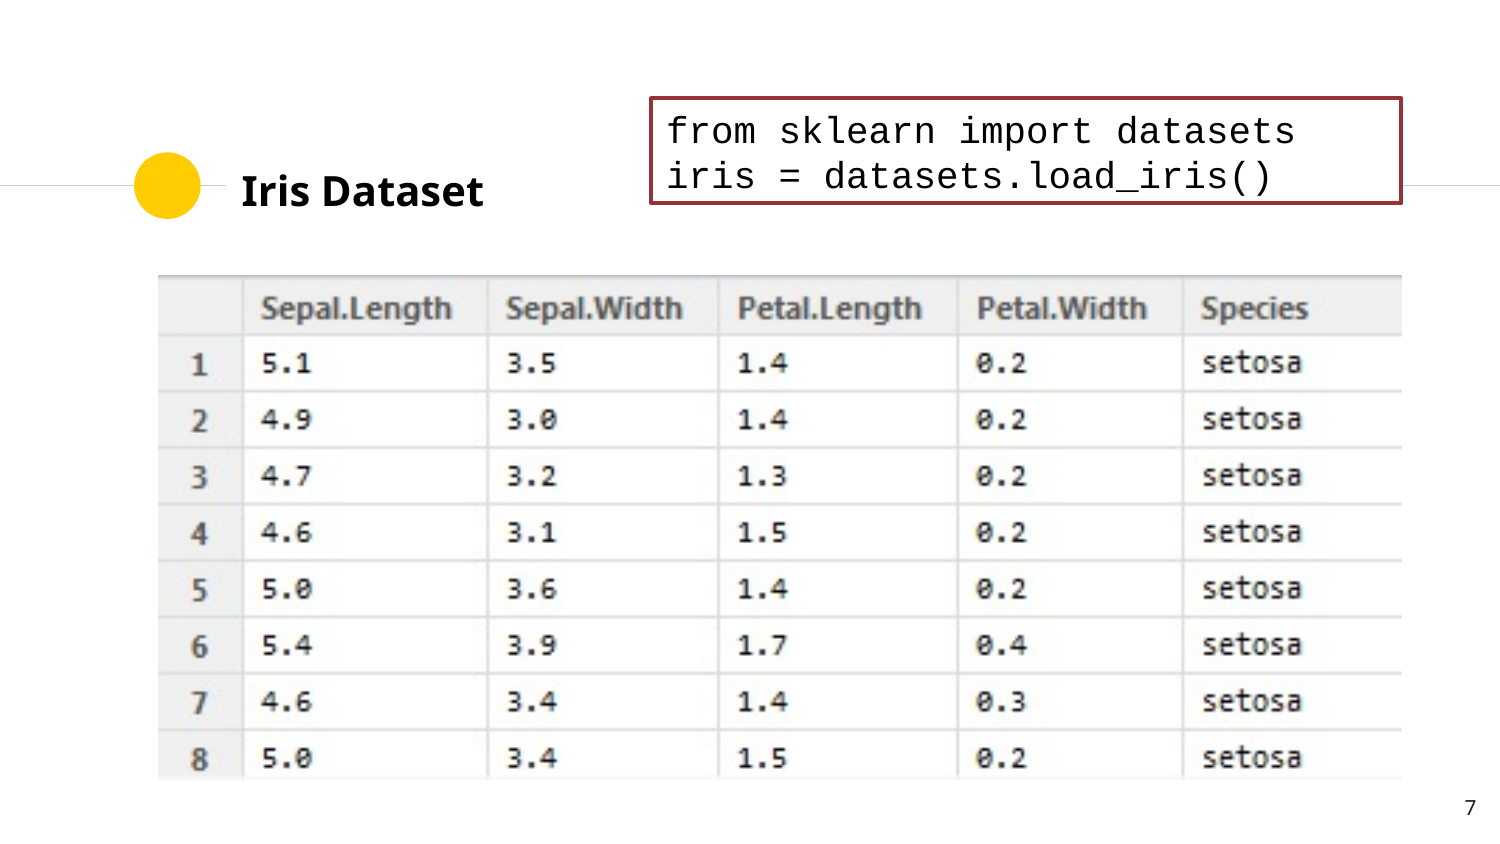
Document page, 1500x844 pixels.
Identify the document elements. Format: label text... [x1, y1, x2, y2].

title Iris Dataset [226, 153, 863, 226]
text_box from sklearn import datasets iris = datasets.load_iris() [649, 96, 1403, 205]
slide_number 7 [1401, 779, 1492, 844]
picture [158, 275, 1402, 780]
